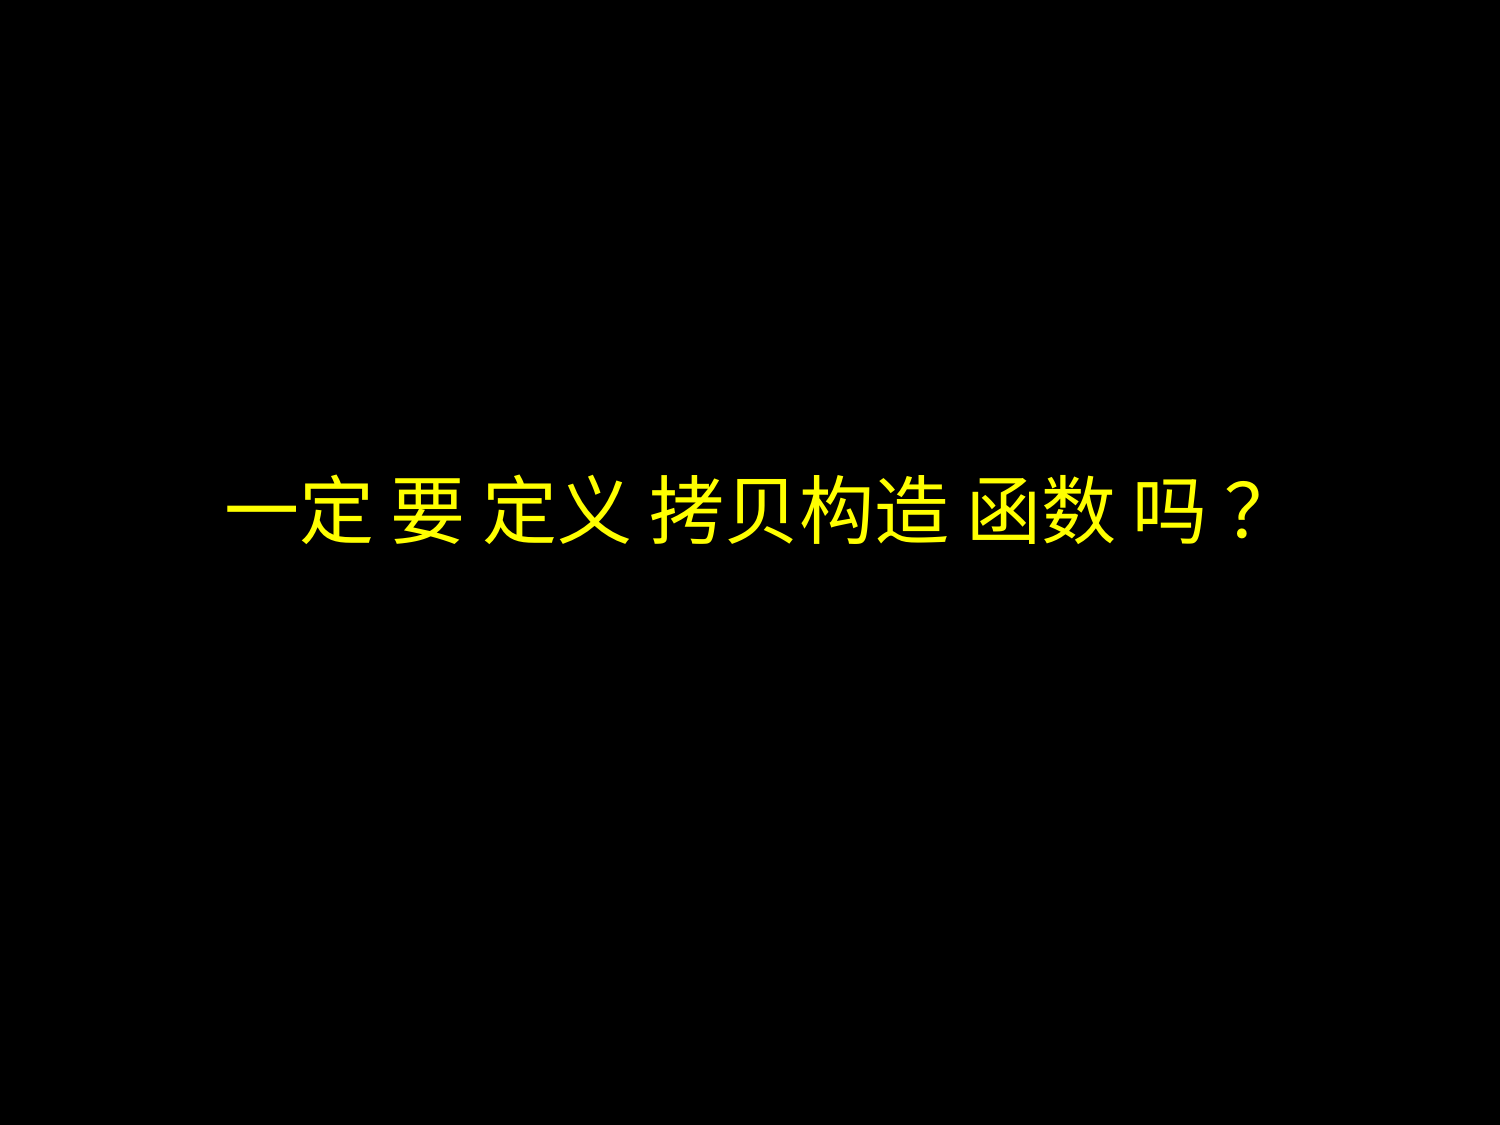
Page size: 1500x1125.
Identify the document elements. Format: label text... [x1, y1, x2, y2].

text_box 一定 要 定义 拷贝构造 函数 吗 ？ [206, 456, 1317, 562]
